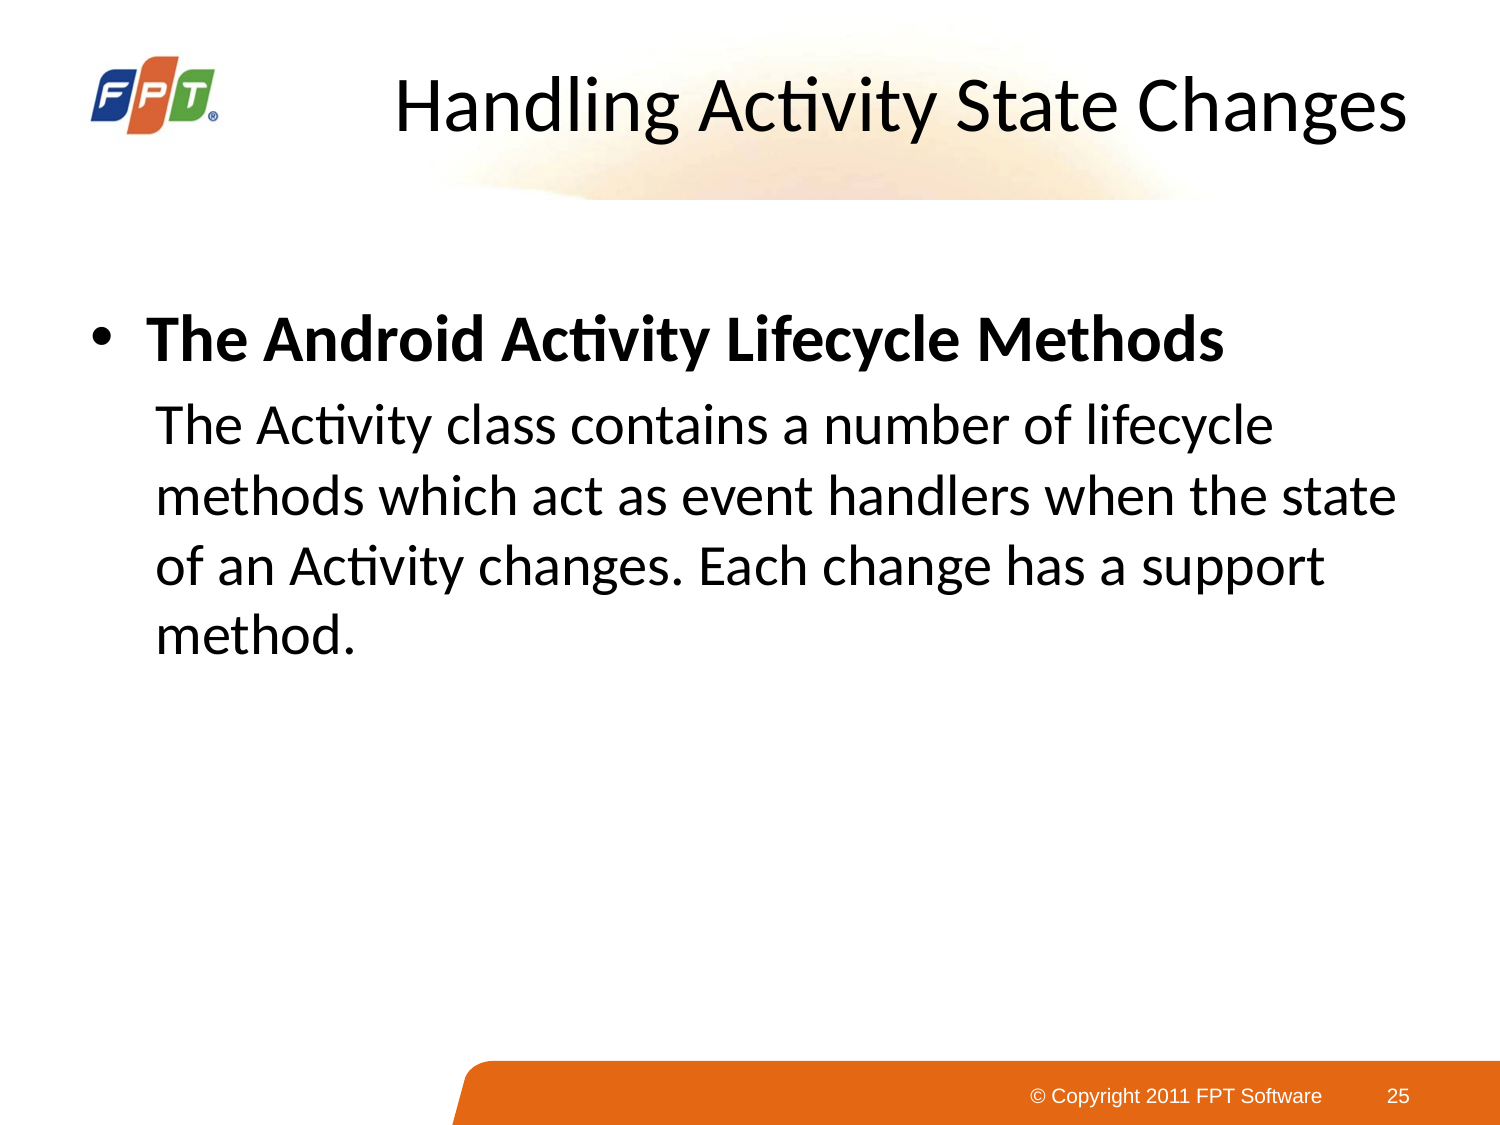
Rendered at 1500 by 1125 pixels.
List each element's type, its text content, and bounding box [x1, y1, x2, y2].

list The Android Activity Lifecycle Methods The Activity class contains a number of lifecycle methods which act as event handlers when the state of an Activity changes. Each change has a support method. [74, 287, 1426, 1006]
picture [0, 0, 1500, 200]
picture [0, 1050, 1500, 1125]
title Handling Activity State Changes [74, 44, 1426, 233]
